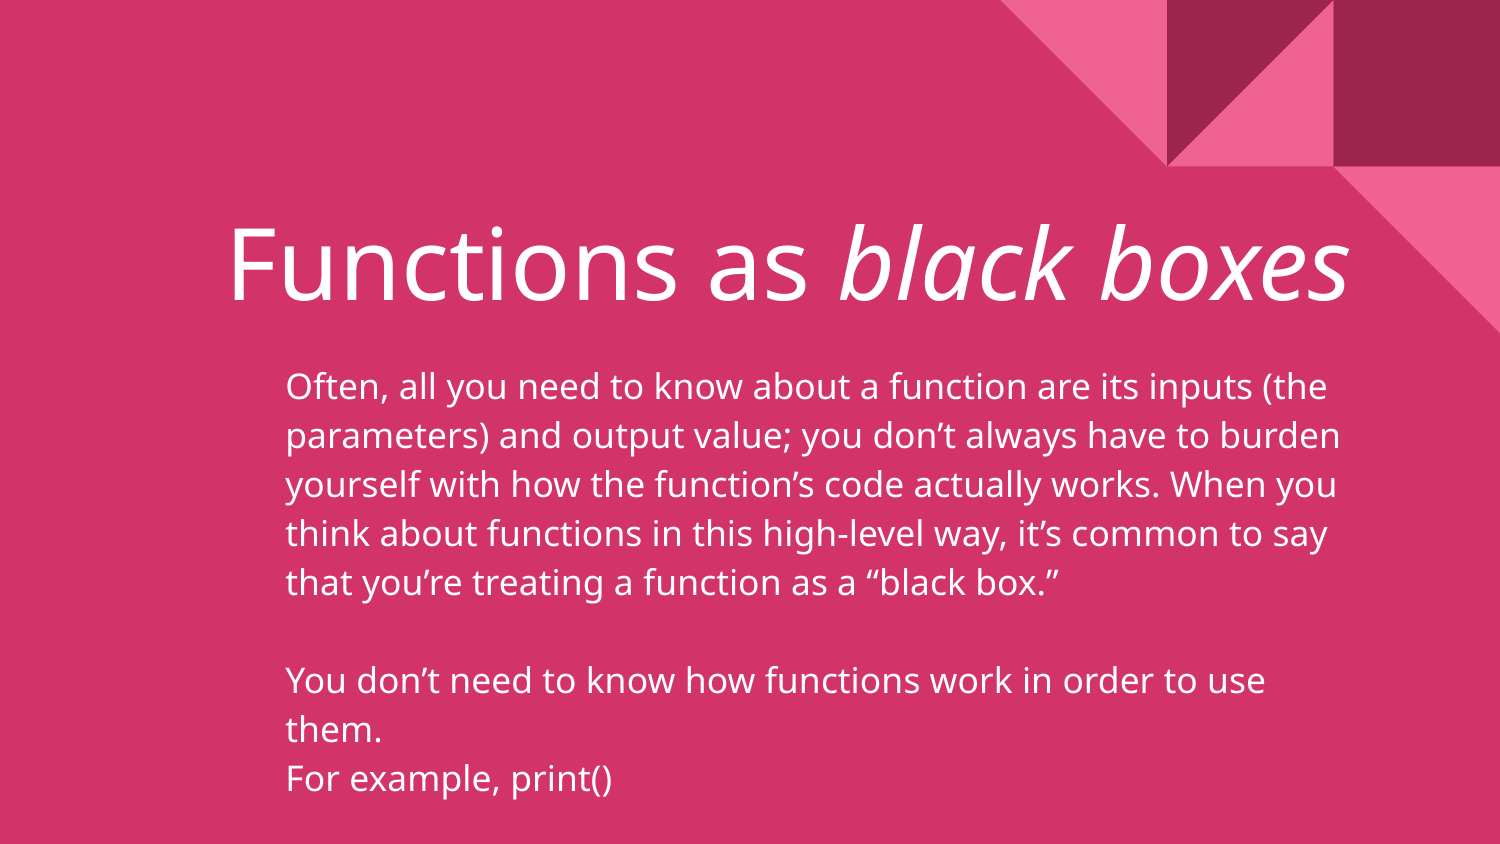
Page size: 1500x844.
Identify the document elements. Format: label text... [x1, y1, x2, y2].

text_box Often, all you need to know about a function are its inputs (the parameters) and output value; you don’t always have to burden yourself with how the function’s code actually works. When you think about functions in this high-level way, it’s common to say that you’re treating a function as a “black box.” You don’t need to know how functions work in order to use them. For example, print() [270, 342, 1384, 844]
title Functions as black boxes [210, 0, 1430, 596]
